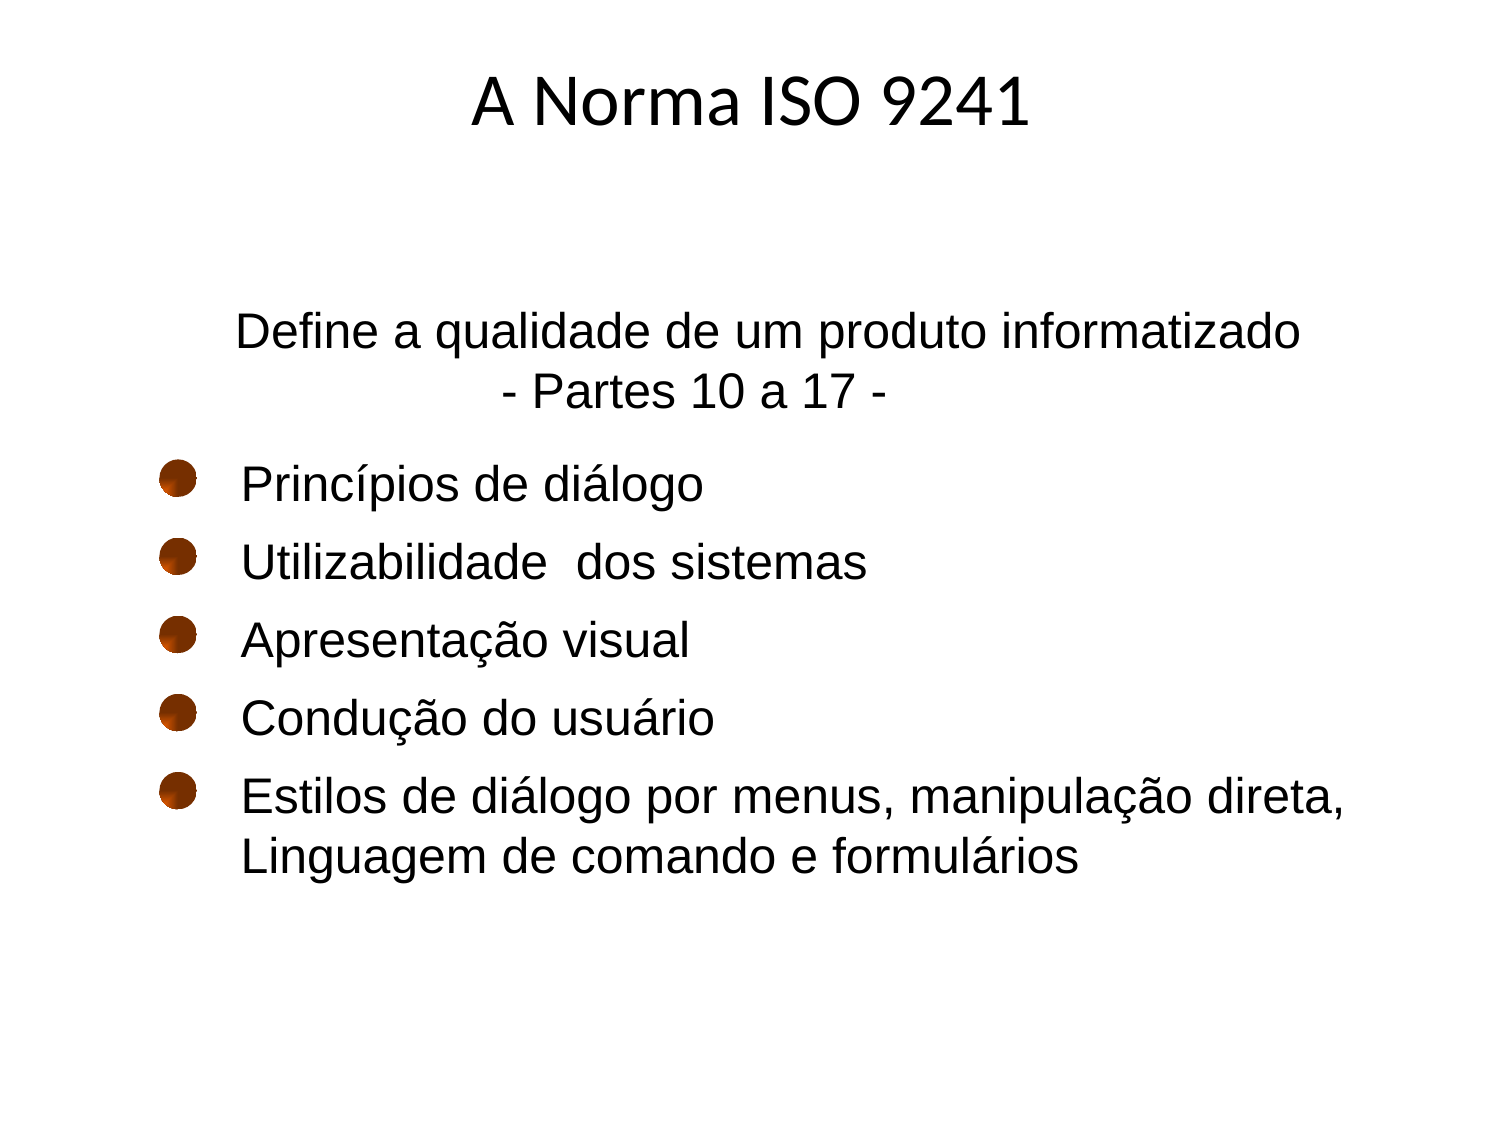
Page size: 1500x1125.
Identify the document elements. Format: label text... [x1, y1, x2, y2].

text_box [159, 290, 1368, 897]
title A Norma ISO 9241 [76, 42, 1427, 149]
